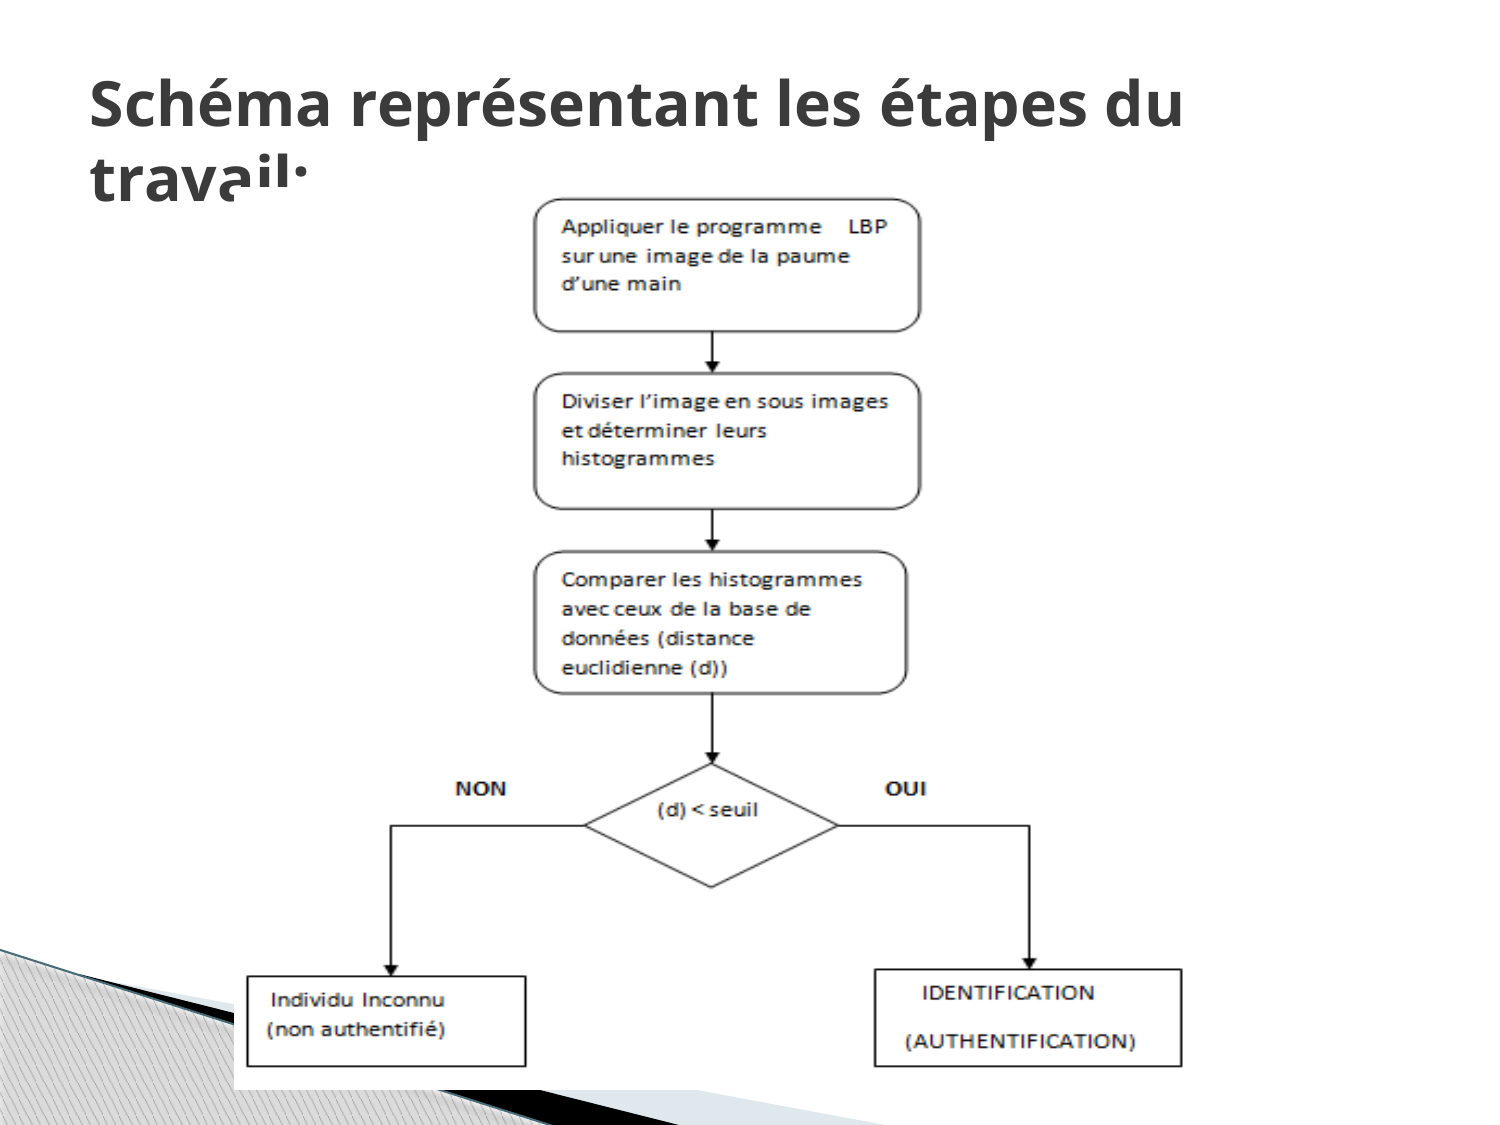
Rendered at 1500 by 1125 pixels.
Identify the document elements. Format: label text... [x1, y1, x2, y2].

title Schéma représentant les étapes du travail: [75, 45, 1425, 233]
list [234, 187, 1196, 1091]
